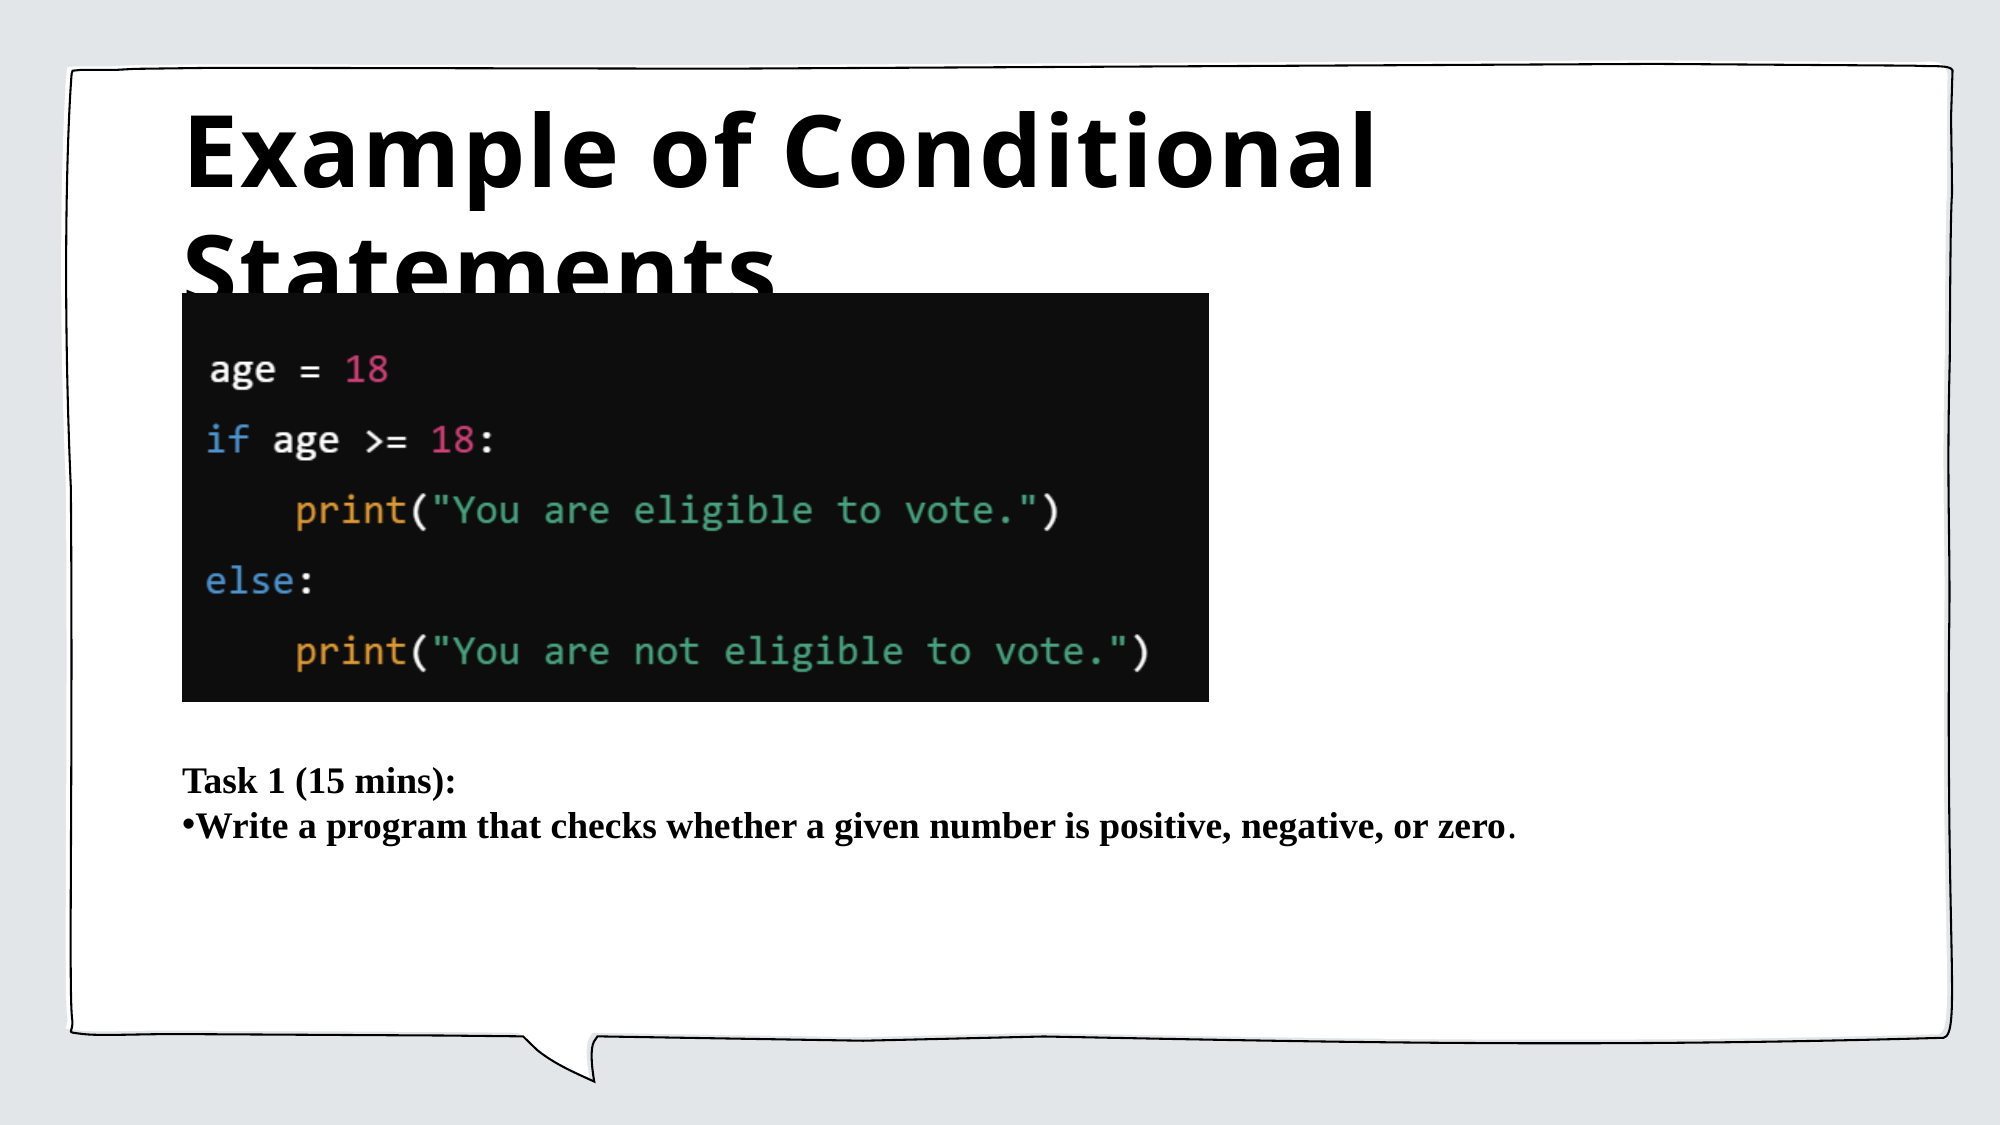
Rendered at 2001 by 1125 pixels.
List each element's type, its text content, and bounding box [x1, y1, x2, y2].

title Example of Conditional Statements [167, 91, 1863, 324]
text_box Task 1 (15 mins): Write a program that checks whether a given number is positive, negative, or zero. [167, 748, 1781, 854]
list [182, 293, 1209, 702]
